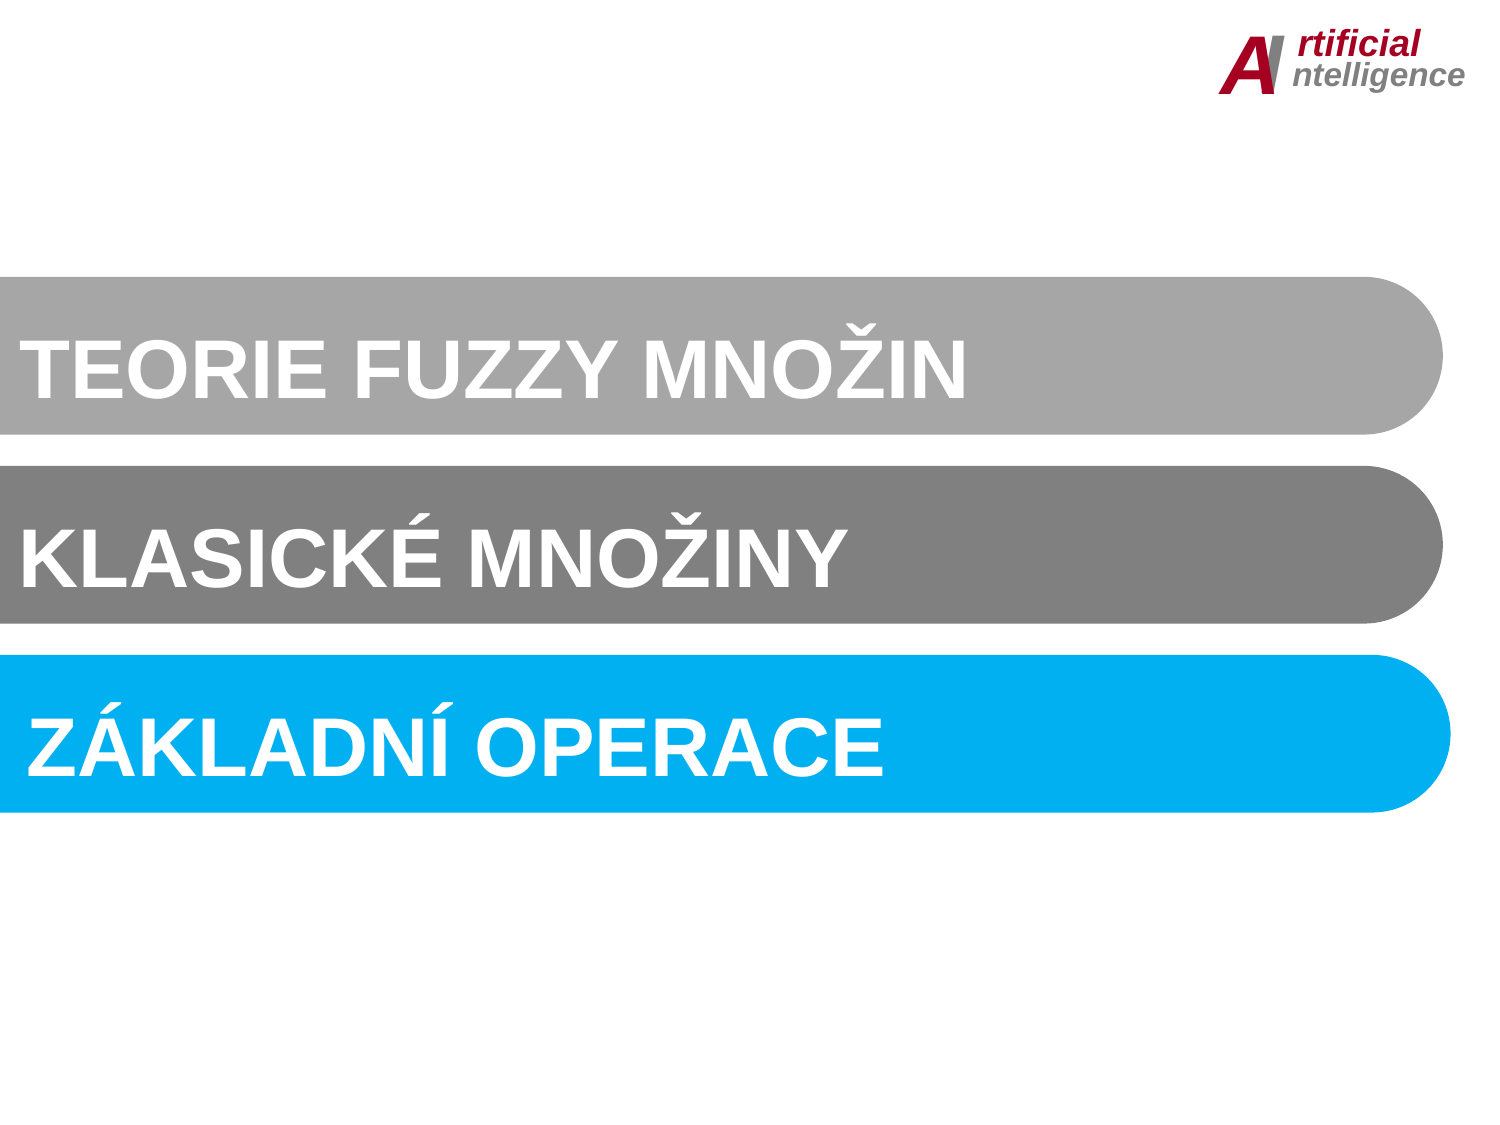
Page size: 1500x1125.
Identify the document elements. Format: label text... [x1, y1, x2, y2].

text_box [0, 467, 1441, 622]
text_box základní Operace [12, 685, 925, 801]
text_box [0, 656, 1449, 811]
text_box KLASICKÉ množiny [4, 496, 866, 612]
text_box teorie fuzzy množin [4, 307, 985, 423]
text_box [0, 278, 1441, 433]
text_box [1219, 10, 1483, 113]
